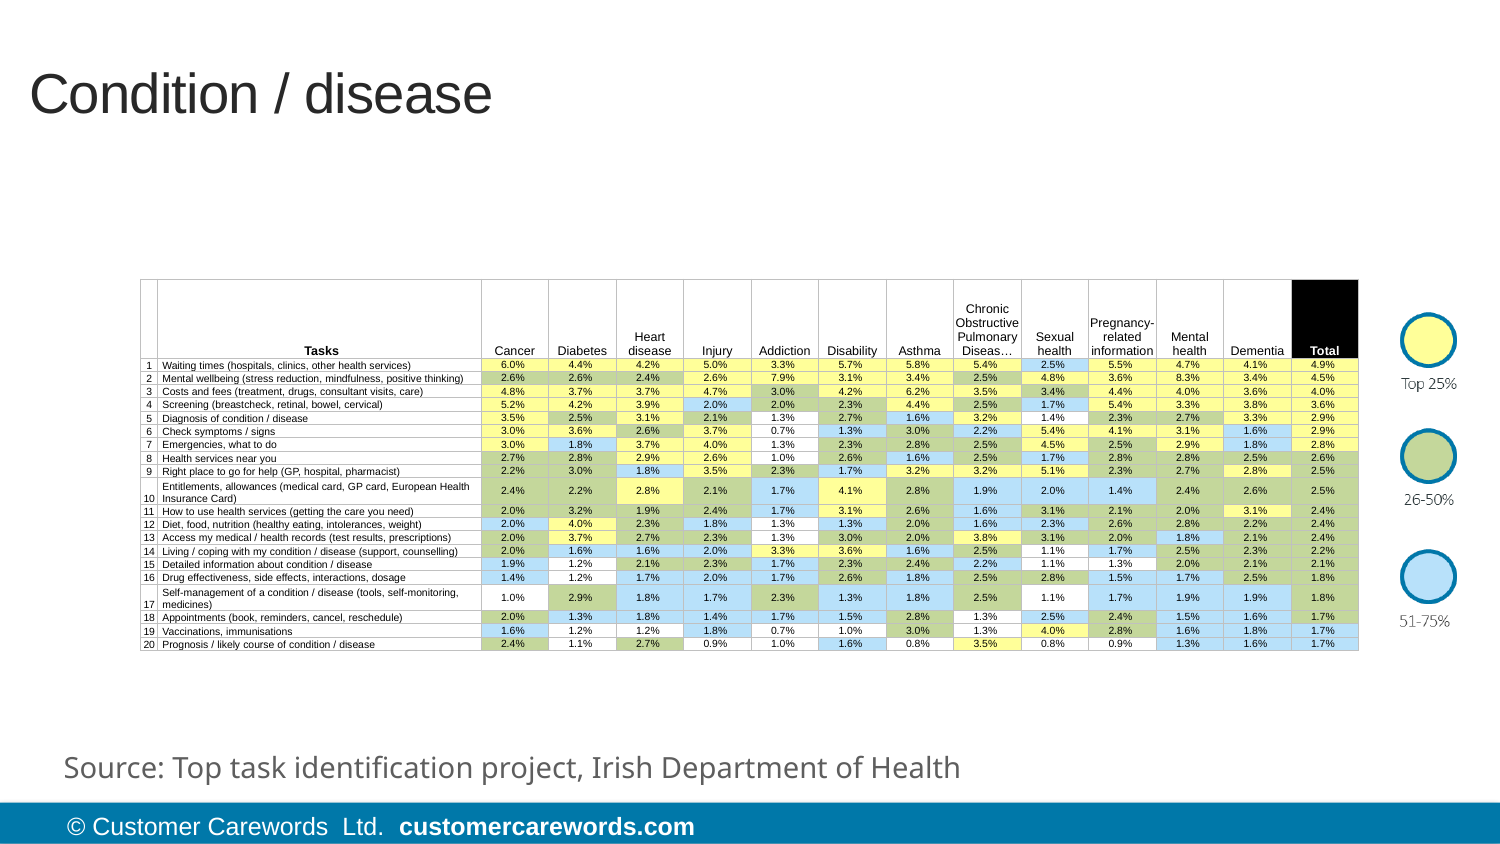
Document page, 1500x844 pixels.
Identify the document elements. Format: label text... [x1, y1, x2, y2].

table_cell 2.4% [1292, 531, 1358, 544]
table_cell 3.0% [482, 438, 548, 451]
table_cell 1.8% [617, 611, 683, 623]
table_cell 0.7% [752, 624, 818, 637]
table_cell 2.0% [752, 398, 818, 411]
table_cell 4.1% [819, 478, 886, 504]
table_header Tasks [158, 280, 481, 358]
table_header Total [1292, 280, 1358, 358]
table_cell 3.3% [1157, 398, 1223, 411]
table_header Injury [684, 280, 751, 358]
table_cell 19 [141, 624, 157, 637]
table_cell 1.4% [684, 611, 751, 623]
table_cell 2.6% [684, 372, 751, 384]
table_cell 4.2% [617, 359, 683, 371]
picture [1405, 317, 1452, 363]
table_cell 2.2% [1292, 545, 1358, 557]
table_cell 4.7% [684, 385, 751, 397]
table_cell 1.3% [819, 518, 886, 530]
table_cell 2.0% [482, 611, 548, 623]
table_cell 3.2% [954, 412, 1021, 424]
table_cell 4.0% [549, 518, 616, 530]
table_cell 1.0% [819, 624, 886, 637]
table_cell Detailed information about condition / disease [158, 558, 481, 570]
table_cell 1.9% [617, 505, 683, 517]
table_cell 2.3% [684, 531, 751, 544]
table_cell 1.6% [549, 545, 616, 557]
table_cell 1.8% [1157, 531, 1223, 544]
table_header Diabetes [549, 280, 616, 358]
table_cell 3.4% [1224, 372, 1291, 384]
table_cell 15 [141, 558, 157, 570]
table_cell 2.3% [752, 585, 818, 610]
table_cell 2.5% [1224, 452, 1291, 464]
table_cell 2.5% [1292, 478, 1358, 504]
table_cell 2.8% [1089, 624, 1156, 637]
table_cell 1.6% [819, 638, 886, 650]
table_cell 2.4% [684, 505, 751, 517]
table_cell 3.8% [1224, 398, 1291, 411]
table_cell Emergencies, what to do [158, 438, 481, 451]
table_cell 3.3% [752, 545, 818, 557]
table_cell 3.5% [954, 385, 1021, 397]
table_cell 3 [141, 385, 157, 397]
table_cell 2.4% [1089, 611, 1156, 623]
table_cell 3.1% [819, 505, 886, 517]
table_cell 3.0% [819, 531, 886, 544]
table_cell Living / coping with my condition / disease (support, counselling) [158, 545, 481, 557]
table_cell How to use health services (getting the care you need) [158, 505, 481, 517]
table_cell 5.5% [1089, 359, 1156, 371]
table_cell 2.5% [954, 585, 1021, 610]
table_cell 2.2% [549, 478, 616, 504]
text_box Source: Top task identification project, Irish Department of Health [48, 741, 991, 792]
table_cell 2.0% [684, 398, 751, 411]
table_cell 4.4% [887, 398, 953, 411]
table_cell 1.6% [887, 412, 953, 424]
table_cell 3.4% [1022, 385, 1088, 397]
table_cell 1.2% [549, 624, 616, 637]
table_cell 2.3% [752, 465, 818, 477]
table_cell 2.7% [482, 452, 548, 464]
table_cell 2.0% [1157, 505, 1223, 517]
table_cell 4.8% [482, 385, 548, 397]
table_cell 2.8% [1157, 452, 1223, 464]
table_cell 2.4% [1157, 478, 1223, 504]
table_cell 2.2% [1224, 518, 1291, 530]
table_cell 1.7% [1157, 571, 1223, 584]
table_cell Access my medical / health records (test results, prescriptions) [158, 531, 481, 544]
table_cell 2.1% [684, 478, 751, 504]
table_cell 2.0% [684, 571, 751, 584]
table_cell 3.1% [1224, 505, 1291, 517]
table_cell 2.4% [1292, 505, 1358, 517]
table_cell 1.7% [1292, 611, 1358, 623]
table_cell 2.4% [617, 372, 683, 384]
table_cell 5 [141, 412, 157, 424]
table_cell 2.1% [1292, 558, 1358, 570]
table_cell 2.6% [819, 571, 886, 584]
table_cell 3.7% [617, 385, 683, 397]
table_cell 2.0% [887, 518, 953, 530]
table_cell 4.0% [1157, 385, 1223, 397]
table_cell 2.8% [887, 438, 953, 451]
table_header Heart disease [617, 280, 683, 358]
table_cell 4.4% [549, 359, 616, 371]
table_cell 3.6% [549, 425, 616, 437]
table_cell 2.5% [549, 412, 616, 424]
table_cell 2.8% [1292, 438, 1358, 451]
table_cell 3.2% [549, 505, 616, 517]
table_cell 2.7% [1157, 465, 1223, 477]
table_cell 2.3% [617, 518, 683, 530]
table_cell 1.7% [752, 611, 818, 623]
table_cell 2.0% [482, 545, 548, 557]
table_cell 3.2% [887, 465, 953, 477]
table_cell 1.3% [954, 624, 1021, 637]
table_cell 1.3% [1089, 558, 1156, 570]
table_cell 2.5% [954, 398, 1021, 411]
table_cell 2.4% [887, 558, 953, 570]
table_cell 1.1% [1022, 585, 1088, 610]
table_cell 2.5% [1292, 465, 1358, 477]
table_cell 2.5% [954, 372, 1021, 384]
table_cell 1.8% [887, 585, 953, 610]
table_cell 2.3% [1224, 545, 1291, 557]
table_cell 1.0% [752, 638, 818, 650]
table_cell 1.3% [752, 518, 818, 530]
table_cell 3.1% [819, 372, 886, 384]
table_cell 1.6% [1224, 425, 1291, 437]
table_cell 1.6% [1157, 624, 1223, 637]
table_cell 2.6% [482, 372, 548, 384]
table_cell 3.0% [549, 465, 616, 477]
table_cell 3.6% [1224, 385, 1291, 397]
table_header Disability [819, 280, 886, 358]
table_cell 2.3% [1022, 518, 1088, 530]
table_cell 3.0% [752, 385, 818, 397]
table_cell 1.7% [1089, 545, 1156, 557]
table_cell 10 [141, 478, 157, 504]
table_cell Check symptoms / signs [158, 425, 481, 437]
table_cell Diagnosis of condition / disease [158, 412, 481, 424]
table_cell 2.1% [1224, 531, 1291, 544]
table_cell 2.8% [1157, 518, 1223, 530]
table_cell 1.8% [617, 465, 683, 477]
table_cell 3.3% [1224, 412, 1291, 424]
table_cell 14 [141, 545, 157, 557]
table_cell 3.0% [887, 425, 953, 437]
table_cell 2.8% [1224, 465, 1291, 477]
table_cell 1.0% [752, 452, 818, 464]
table_cell 2.6% [549, 372, 616, 384]
table_cell 3.6% [1292, 398, 1358, 411]
table_header Cancer [482, 280, 548, 358]
table_cell 12 [141, 518, 157, 530]
picture [1382, 312, 1477, 641]
table_cell 2.5% [1022, 359, 1088, 371]
table_cell 2.7% [1157, 412, 1223, 424]
table_cell 4.7% [1157, 359, 1223, 371]
table_cell Right place to go for help (GP, hospital, pharmacist) [158, 465, 481, 477]
table_cell 0.7% [752, 425, 818, 437]
table_cell 1.7% [1292, 624, 1358, 637]
table_cell 1.7% [752, 571, 818, 584]
table_cell 7.9% [752, 372, 818, 384]
table_cell 1.8% [1224, 438, 1291, 451]
table_cell 6.0% [482, 359, 548, 371]
table_cell Vaccinations, immunisations [158, 624, 481, 637]
table_cell 5.4% [1022, 425, 1088, 437]
table_cell 2.5% [954, 571, 1021, 584]
table_cell 1.7% [752, 558, 818, 570]
table_header Mental health [1157, 280, 1223, 358]
table_cell 2.3% [819, 558, 886, 570]
table_cell 1.8% [684, 518, 751, 530]
table_cell 4 [141, 398, 157, 411]
table_cell 5.1% [1022, 465, 1088, 477]
table_cell 2.0% [1022, 478, 1088, 504]
table_cell 1.8% [549, 438, 616, 451]
table_cell Appointments (book, reminders, cancel, reschedule) [158, 611, 481, 623]
table_cell 2.0% [1157, 558, 1223, 570]
table_cell 1.7% [684, 585, 751, 610]
table_cell 5.8% [887, 359, 953, 371]
table_header Sexual health [1022, 280, 1088, 358]
table_cell 1.6% [954, 505, 1021, 517]
table_cell 4.0% [684, 438, 751, 451]
table_cell Mental wellbeing (stress reduction, mindfulness, positive thinking) [158, 372, 481, 384]
table_cell 5.2% [482, 398, 548, 411]
table_cell 6.2% [887, 385, 953, 397]
table_cell 4.5% [1022, 438, 1088, 451]
table_cell 2.2% [954, 425, 1021, 437]
table_header Addiction [752, 280, 818, 358]
table_cell 1.2% [549, 571, 616, 584]
table_cell 3.5% [954, 638, 1021, 650]
table_cell 0.9% [684, 638, 751, 650]
table_cell 2.9% [617, 452, 683, 464]
table_cell 3.7% [684, 425, 751, 437]
table_cell 4.8% [1022, 372, 1088, 384]
table_cell Waiting times (hospitals, clinics, other health services) [158, 359, 481, 371]
table_cell 2.3% [819, 398, 886, 411]
table_cell 2.7% [617, 638, 683, 650]
table_cell 1.7% [1292, 638, 1358, 650]
table_cell 1.8% [887, 571, 953, 584]
table_cell 2.1% [1089, 505, 1156, 517]
table_cell 4.5% [1292, 372, 1358, 384]
table_cell 3.7% [549, 385, 616, 397]
table_cell 2.9% [1292, 425, 1358, 437]
table_cell 4.2% [549, 398, 616, 411]
table_cell 1.5% [819, 611, 886, 623]
table_cell 1.1% [549, 638, 616, 650]
table_cell 3.7% [549, 531, 616, 544]
table_cell 1.3% [752, 438, 818, 451]
table_cell 1.2% [549, 558, 616, 570]
table_cell 2.8% [887, 478, 953, 504]
table_cell 2.1% [684, 412, 751, 424]
table_cell 2.5% [954, 438, 1021, 451]
table_cell 3.1% [1022, 531, 1088, 544]
table_cell 2.0% [482, 518, 548, 530]
table_cell 0.8% [1022, 638, 1088, 650]
table_cell 2.5% [954, 545, 1021, 557]
table_cell 2.5% [1157, 545, 1223, 557]
table_cell 2.6% [617, 425, 683, 437]
table_cell 3.5% [482, 412, 548, 424]
table_cell 1.4% [1022, 412, 1088, 424]
table_cell 2.7% [819, 412, 886, 424]
table_cell 2.4% [482, 478, 548, 504]
table_cell 2.2% [482, 465, 548, 477]
table_cell 1.5% [1157, 611, 1223, 623]
table_cell 2.2% [954, 558, 1021, 570]
table_cell 2.3% [684, 558, 751, 570]
table_cell 2.8% [1022, 571, 1088, 584]
table_cell 2.0% [1089, 531, 1156, 544]
table_header Asthma [887, 280, 953, 358]
table_cell 0.9% [1089, 638, 1156, 650]
table_cell 3.2% [954, 465, 1021, 477]
table_cell Drug effectiveness, side effects, interactions, dosage [158, 571, 481, 584]
table_cell 3.1% [617, 412, 683, 424]
table_cell 2.6% [819, 452, 886, 464]
table_cell 13 [141, 531, 157, 544]
table_cell 1.6% [954, 518, 1021, 530]
table_cell 1.9% [1224, 585, 1291, 610]
table_cell 3.5% [684, 465, 751, 477]
table_cell 1.7% [1022, 452, 1088, 464]
table_cell 1.9% [1157, 585, 1223, 610]
table_cell 2.8% [1089, 452, 1156, 464]
table_cell 5.7% [819, 359, 886, 371]
table_cell 4.1% [1224, 359, 1291, 371]
table_cell 4.4% [1089, 385, 1156, 397]
title Condition / disease [29, 0, 1452, 126]
table_cell 16 [141, 571, 157, 584]
table_cell Screening (breastcheck, retinal, bowel, cervical) [158, 398, 481, 411]
table_cell 2.5% [1089, 438, 1156, 451]
table_cell 8 [141, 452, 157, 464]
table_cell 1.3% [752, 531, 818, 544]
table_cell Prognosis / likely course of condition / disease [158, 638, 481, 650]
table_cell 5.4% [1089, 398, 1156, 411]
table_cell 1.3% [819, 425, 886, 437]
table_cell 1.3% [954, 611, 1021, 623]
table_cell 1.8% [1292, 585, 1358, 610]
table_cell 2.3% [819, 438, 886, 451]
table_cell 1.7% [1022, 398, 1088, 411]
table_cell 3.7% [617, 438, 683, 451]
table_cell 8.3% [1157, 372, 1223, 384]
table_cell 5.0% [684, 359, 751, 371]
table_cell 3.1% [1157, 425, 1223, 437]
table_cell 18 [141, 611, 157, 623]
table_cell 2.0% [482, 505, 548, 517]
table_header Dementia [1224, 280, 1291, 358]
table_header [141, 280, 157, 358]
table_cell 7 [141, 438, 157, 451]
table_cell 2.6% [1292, 452, 1358, 464]
table_cell 3.0% [482, 425, 548, 437]
table_cell 3.8% [954, 531, 1021, 544]
table_cell 1.8% [1224, 624, 1291, 637]
table_cell 0.8% [887, 638, 953, 650]
table_cell 1.4% [482, 571, 548, 584]
table_cell 1.7% [752, 505, 818, 517]
table_cell 3.0% [887, 624, 953, 637]
table_cell 1.3% [752, 412, 818, 424]
table_cell 2.5% [954, 452, 1021, 464]
table_cell 2.9% [1292, 412, 1358, 424]
table_cell 1 [141, 359, 157, 371]
table_cell 1.6% [482, 624, 548, 637]
table_cell 2.5% [1022, 611, 1088, 623]
table_cell 3.6% [819, 545, 886, 557]
table_cell 3.9% [617, 398, 683, 411]
table_cell 3.6% [1089, 372, 1156, 384]
table_cell 1.1% [1022, 545, 1088, 557]
table_cell 1.9% [954, 478, 1021, 504]
table_cell 3.1% [1022, 505, 1088, 517]
table_cell 1.3% [819, 585, 886, 610]
table_cell 2.8% [887, 611, 953, 623]
table_cell 2.8% [617, 478, 683, 504]
table_cell 1.6% [1224, 638, 1291, 650]
table_cell 17 [141, 585, 157, 610]
table_cell 3.4% [887, 372, 953, 384]
table_cell 2.3% [1089, 412, 1156, 424]
table_cell 1.8% [617, 585, 683, 610]
table_cell 1.4% [1089, 478, 1156, 504]
table_cell 2.6% [1224, 478, 1291, 504]
table_cell 1.3% [549, 611, 616, 623]
table_cell Health services near you [158, 452, 481, 464]
table_cell 11 [141, 505, 157, 517]
table_cell 2.1% [617, 558, 683, 570]
table_cell 1.7% [617, 571, 683, 584]
table_cell 4.1% [1089, 425, 1156, 437]
table_cell 2.6% [684, 452, 751, 464]
table_cell 2 [141, 372, 157, 384]
table_cell 2.4% [1292, 518, 1358, 530]
table_cell 2.8% [549, 452, 616, 464]
table_cell 1.7% [819, 465, 886, 477]
table_cell 1.9% [482, 558, 548, 570]
table_cell 2.4% [482, 638, 548, 650]
table_cell 4.9% [1292, 359, 1358, 371]
table_cell 1.7% [752, 478, 818, 504]
table_cell 1.6% [887, 452, 953, 464]
table_cell 2.0% [887, 531, 953, 544]
table_cell 1.3% [1157, 638, 1223, 650]
table_cell Entitlements, allowances (medical card, GP card, European Health Insurance Card) [158, 478, 481, 504]
table_cell 2.6% [1089, 518, 1156, 530]
table_cell 3.3% [752, 359, 818, 371]
table_cell 2.0% [684, 545, 751, 557]
table_cell 2.7% [617, 531, 683, 544]
table_cell Costs and fees (treatment, drugs, consultant visits, care) [158, 385, 481, 397]
table_header Pregnancy-related information [1089, 280, 1156, 358]
table_cell 2.5% [1224, 571, 1291, 584]
table_cell 1.8% [1292, 571, 1358, 584]
table_cell 4.0% [1292, 385, 1358, 397]
table_cell 1.2% [617, 624, 683, 637]
table_cell 1.7% [1089, 585, 1156, 610]
table_cell 6 [141, 425, 157, 437]
table_cell 9 [141, 465, 157, 477]
table_cell 1.6% [1224, 611, 1291, 623]
table_cell Diet, food, nutrition (healthy eating, intolerances, weight) [158, 518, 481, 530]
table_cell 1.0% [482, 585, 548, 610]
table_cell 2.6% [887, 505, 953, 517]
table_cell 2.3% [1089, 465, 1156, 477]
table_cell 5.4% [954, 359, 1021, 371]
table_cell 1.1% [1022, 558, 1088, 570]
table_cell 1.6% [617, 545, 683, 557]
table_cell 4.2% [819, 385, 886, 397]
table_cell Self-management of a condition / disease (tools, self-monitoring, medicines) [158, 585, 481, 610]
table_cell 2.9% [549, 585, 616, 610]
table_header Chronic Obstructive Pulmonary Diseas… [954, 280, 1021, 358]
table_cell 1.6% [887, 545, 953, 557]
table_cell 1.8% [684, 624, 751, 637]
table_cell 1.5% [1089, 571, 1156, 584]
table_cell 2.9% [1157, 438, 1223, 451]
table_cell 4.0% [1022, 624, 1088, 637]
table_cell 20 [141, 638, 157, 650]
table_cell 2.0% [482, 531, 548, 544]
